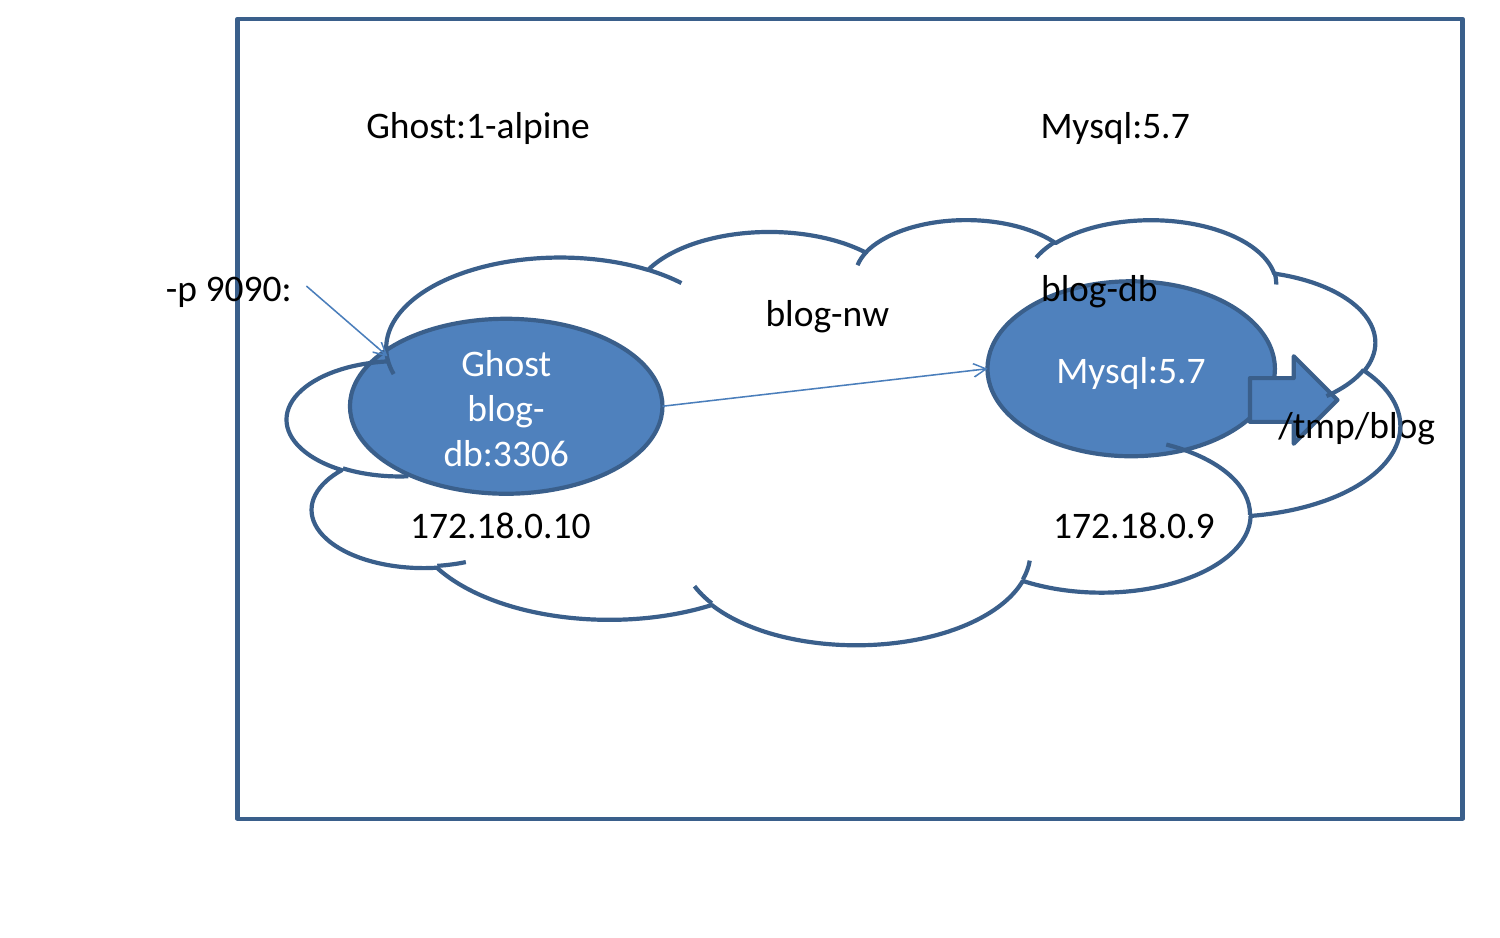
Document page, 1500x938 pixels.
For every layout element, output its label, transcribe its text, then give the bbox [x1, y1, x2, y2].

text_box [662, 368, 988, 407]
text_box blog-db [1026, 256, 1173, 316]
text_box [307, 286, 388, 357]
text_box [284, 218, 1403, 648]
text_box [235, 17, 1465, 821]
text_box blog-nw [750, 281, 905, 341]
text_box -p 9090: [151, 256, 307, 316]
